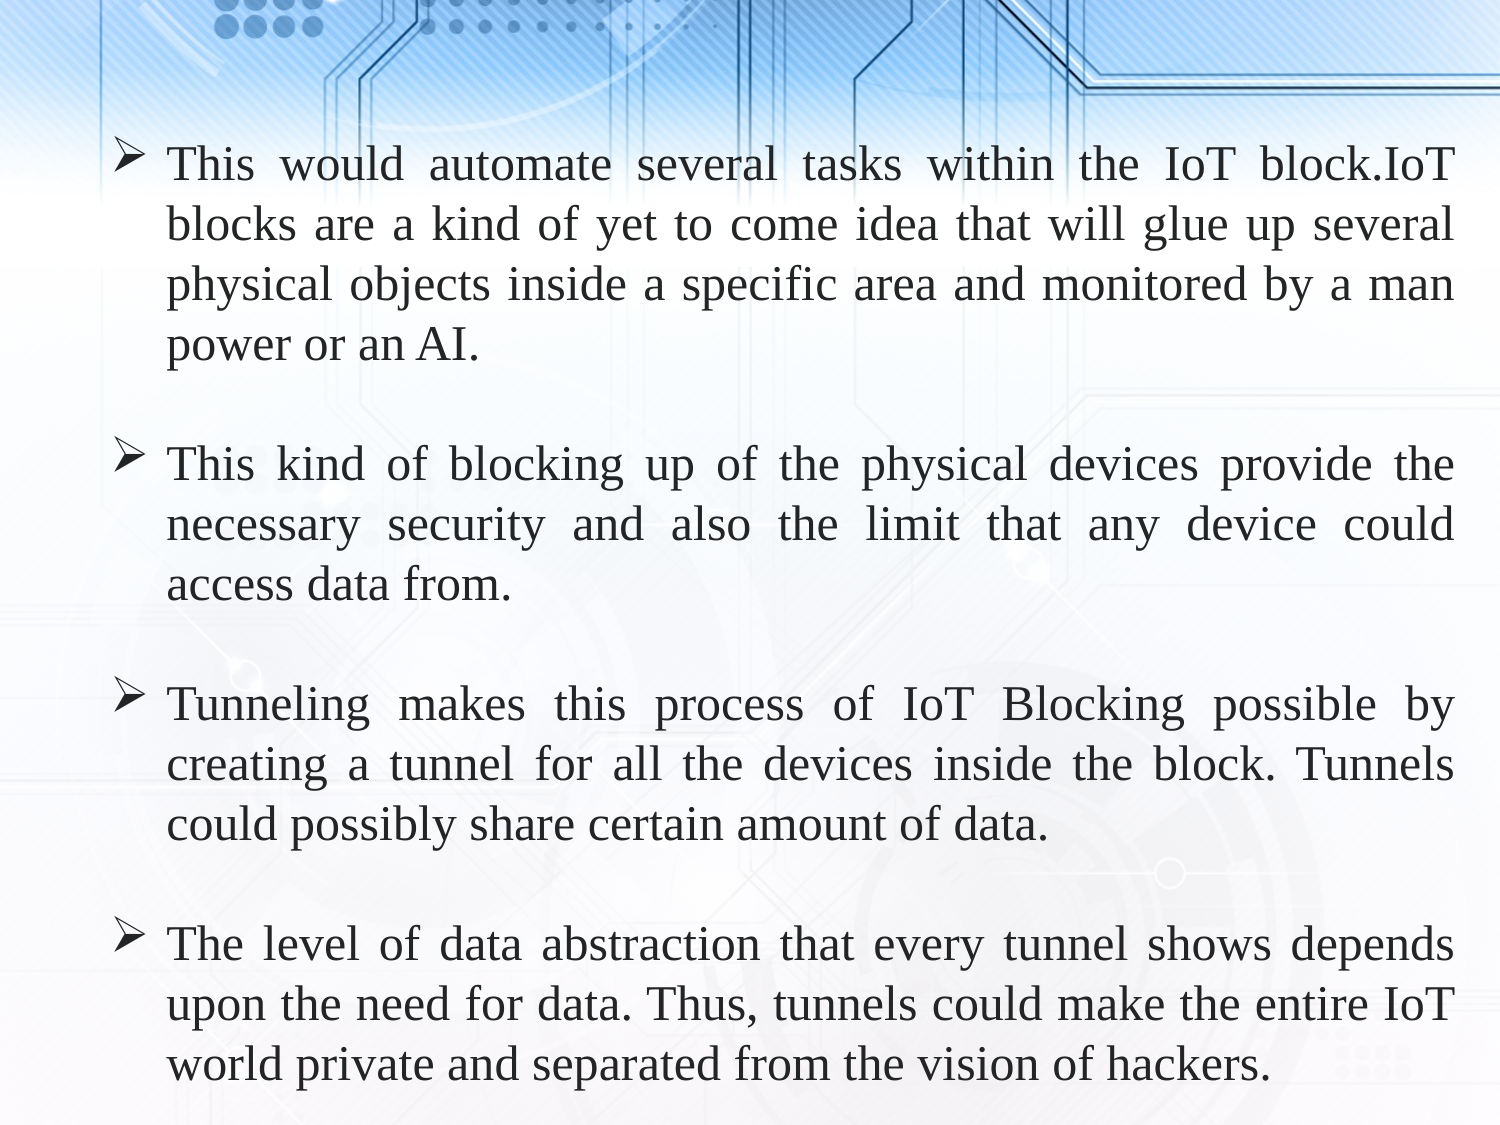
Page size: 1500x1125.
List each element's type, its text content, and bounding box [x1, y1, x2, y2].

picture [0, 0, 1500, 222]
text_box This would automate several tasks within the IoT block.IoT blocks are a kind of yet to come idea that will glue up several physical objects inside a specific area and monitored by a man power or an AI. This kind of blocking up of the physical devices provide the necessary security and also the limit that any device could access data from. Tunneling makes this process of IoT Blocking possible by creating a tunnel for all the devices inside the block. Tunnels could possibly share certain amount of data. The level of data abstraction that every tunnel shows depends upon the need for data. Thus, tunnels could make the entire IoT world private and separated from the vision of hackers. [95, 123, 1471, 1098]
